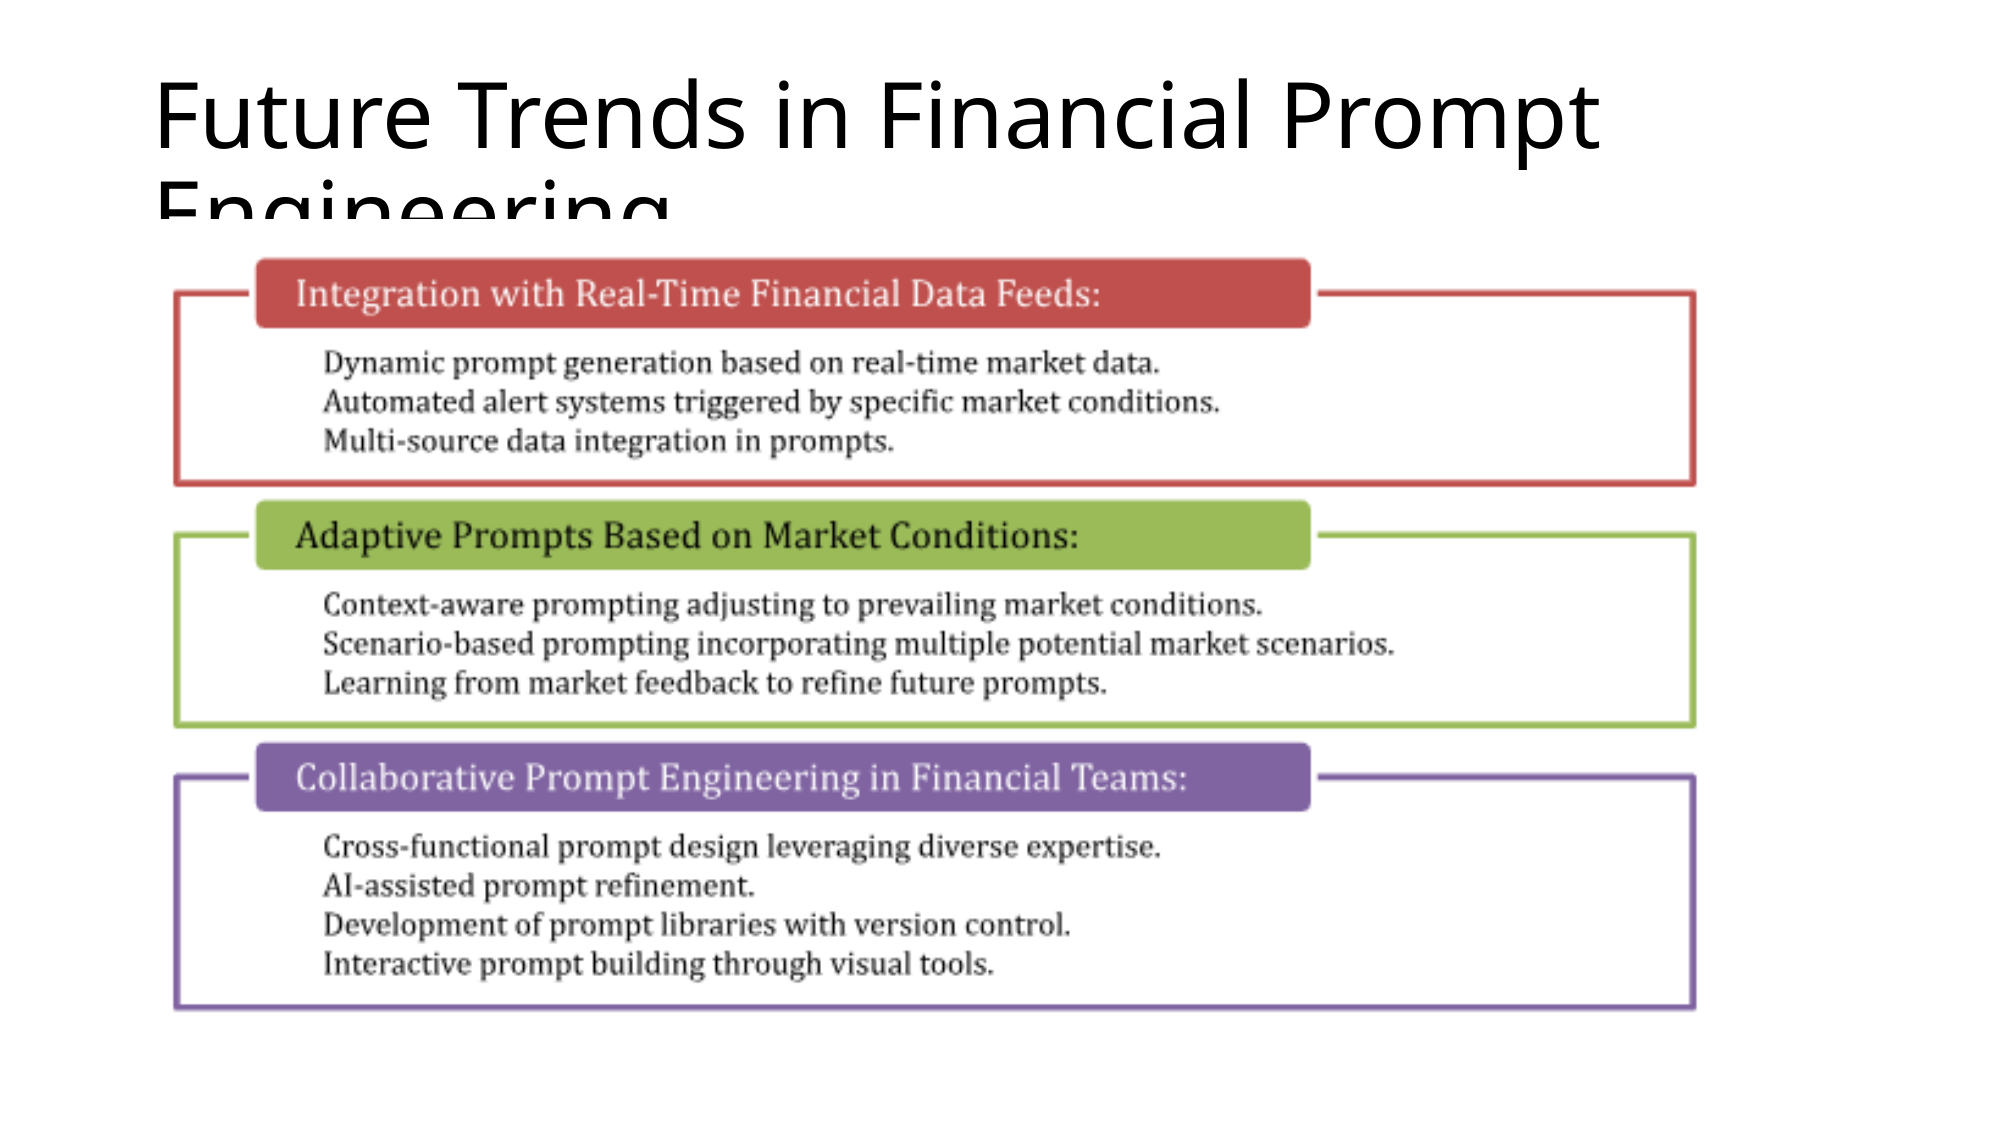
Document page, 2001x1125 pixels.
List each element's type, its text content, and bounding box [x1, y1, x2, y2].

title Future Trends in Financial Prompt Engineering [137, 59, 1863, 278]
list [157, 219, 1724, 1032]
